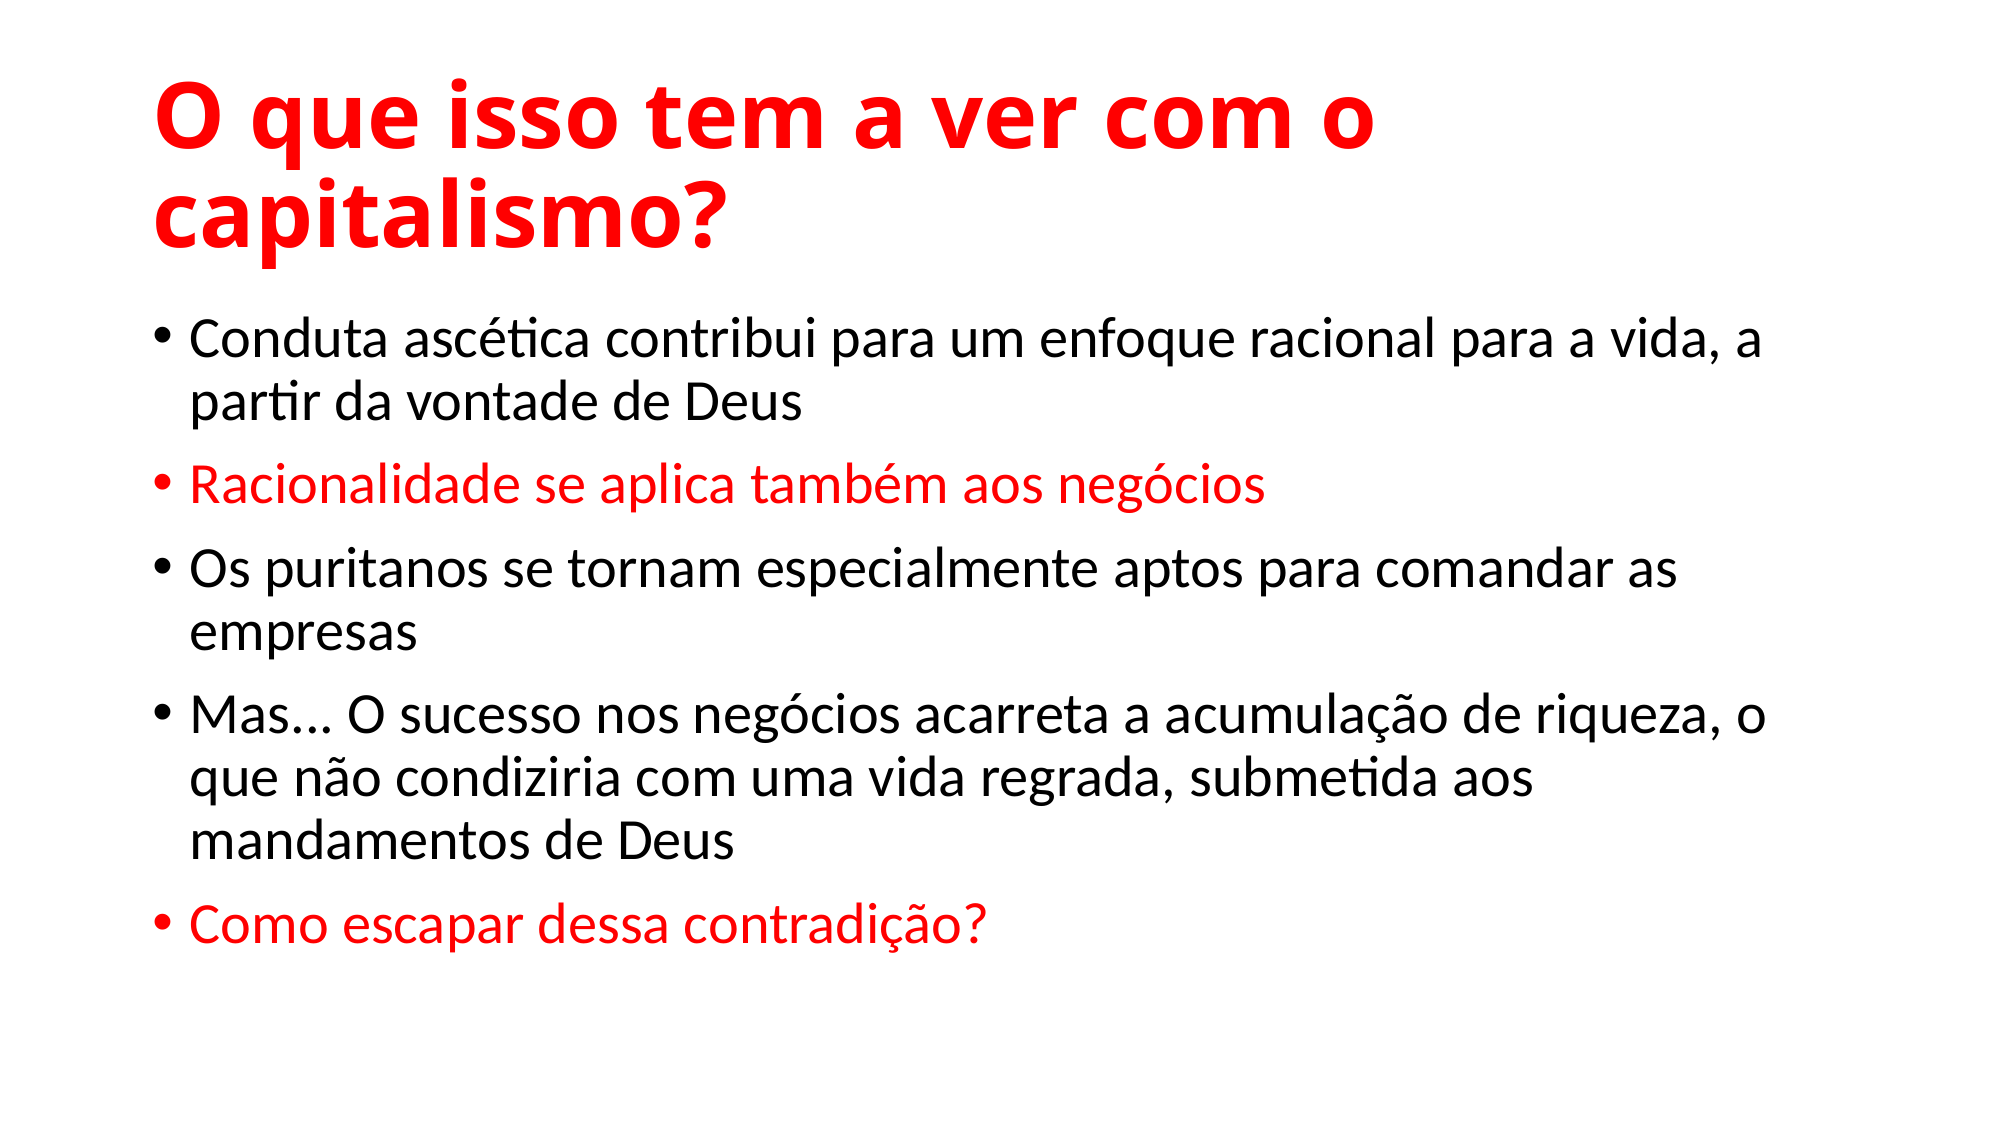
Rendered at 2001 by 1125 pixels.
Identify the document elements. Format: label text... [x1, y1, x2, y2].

list Conduta ascética contribui para um enfoque racional para a vida, a partir da vontade de Deus Racionalidade se aplica também aos negócios Os puritanos se tornam especialmente aptos para comandar as empresas Mas... O sucesso nos negócios acarreta a acumulação de riqueza, o que não condiziria com uma vida regrada, submetida aos mandamentos de Deus Como escapar dessa contradição? [137, 299, 1863, 1014]
title O que isso tem a ver com o capitalismo? [137, 59, 1863, 278]
